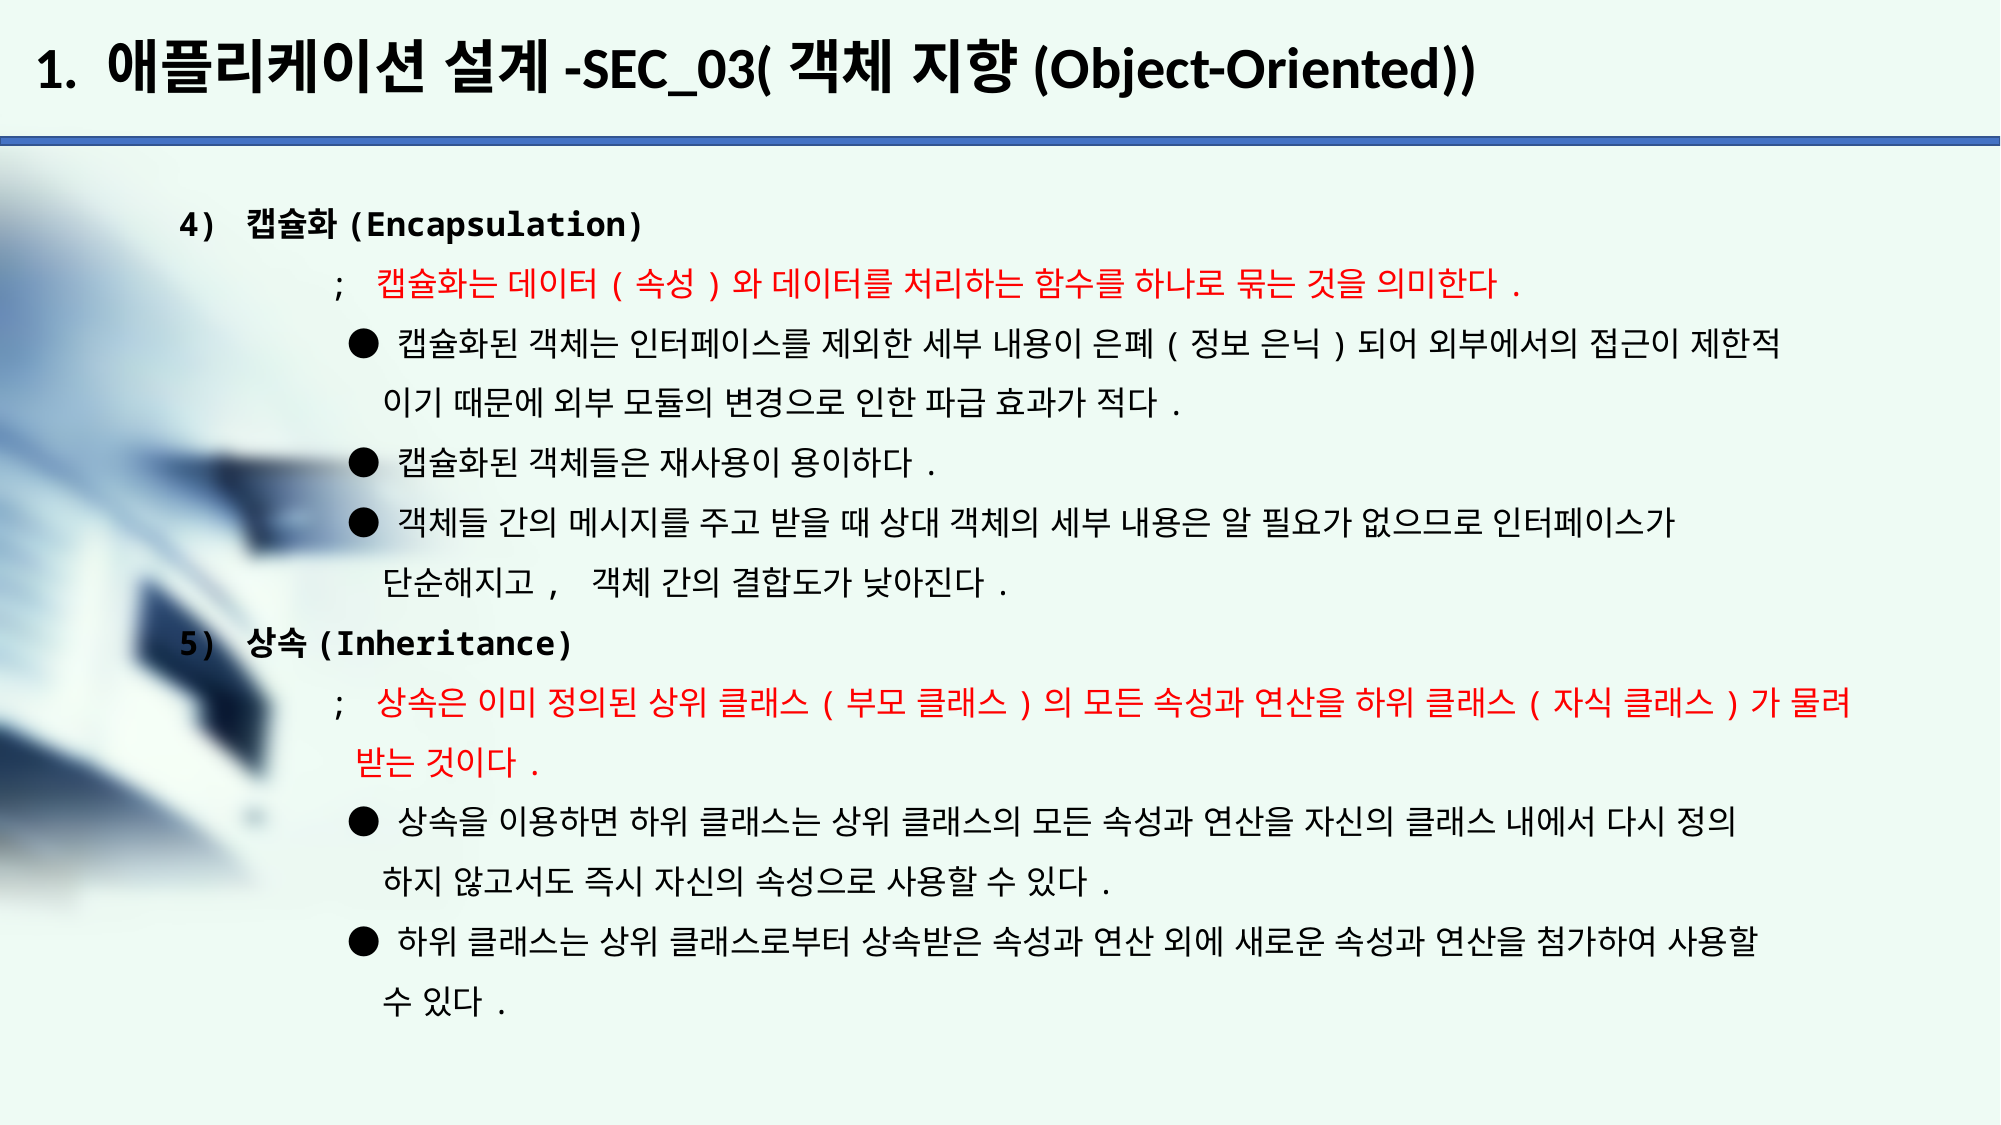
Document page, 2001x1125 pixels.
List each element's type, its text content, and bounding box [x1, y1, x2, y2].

text_box 4) 캡슐화(Encapsulation) ; 캡슐화는 데이터(속성)와 데이터를 처리하는 함수를 하나로 묶는 것을 의미한다. ● 캡슐화된 객체는 인터페이스를 제외한 세부 내용이 은폐(정보 은닉)되어 외부에서의 접근이 제한적 이기 때문에 외부 모듈의 변경으로 인한 파급 효과가 적다. ● 캡슐화된 객체들은 재사용이 용이하다. ● 객체들 간의 메시지를 주고 받을 때 상대 객체의 세부 내용은 알 필요가 없으므로 인터페이스가 단순해지고, 객체 간의 결합도가 낮아진다. 5) 상속(Inheritance) ; 상속은 이미 정의된 상위 클래스(부모 클래스)의 모든 속성과 연산을 하위 클래스(자식 클래스)가 물려 받는 것이다. ● 상속을 이용하면 하위 클래스는 상위 클래스의 모든 속성과 연산을 자신의 클래스 내에서 다시 정의 하지 않고서도 즉시 자신의 속성으로 사용할 수 있다. ● 하위 클래스는 상위 클래스로부터 상속받은 속성과 연산 외에 새로운 속성과 연산을 첨가하여 사용할 수 있다. [163, 175, 1922, 1029]
picture [0, 146, 2000, 1125]
picture [0, 0, 2000, 136]
title 1. 애플리케이션 설계-SEC_03(객체 지향(Object-Oriented)) [19, 14, 1745, 126]
